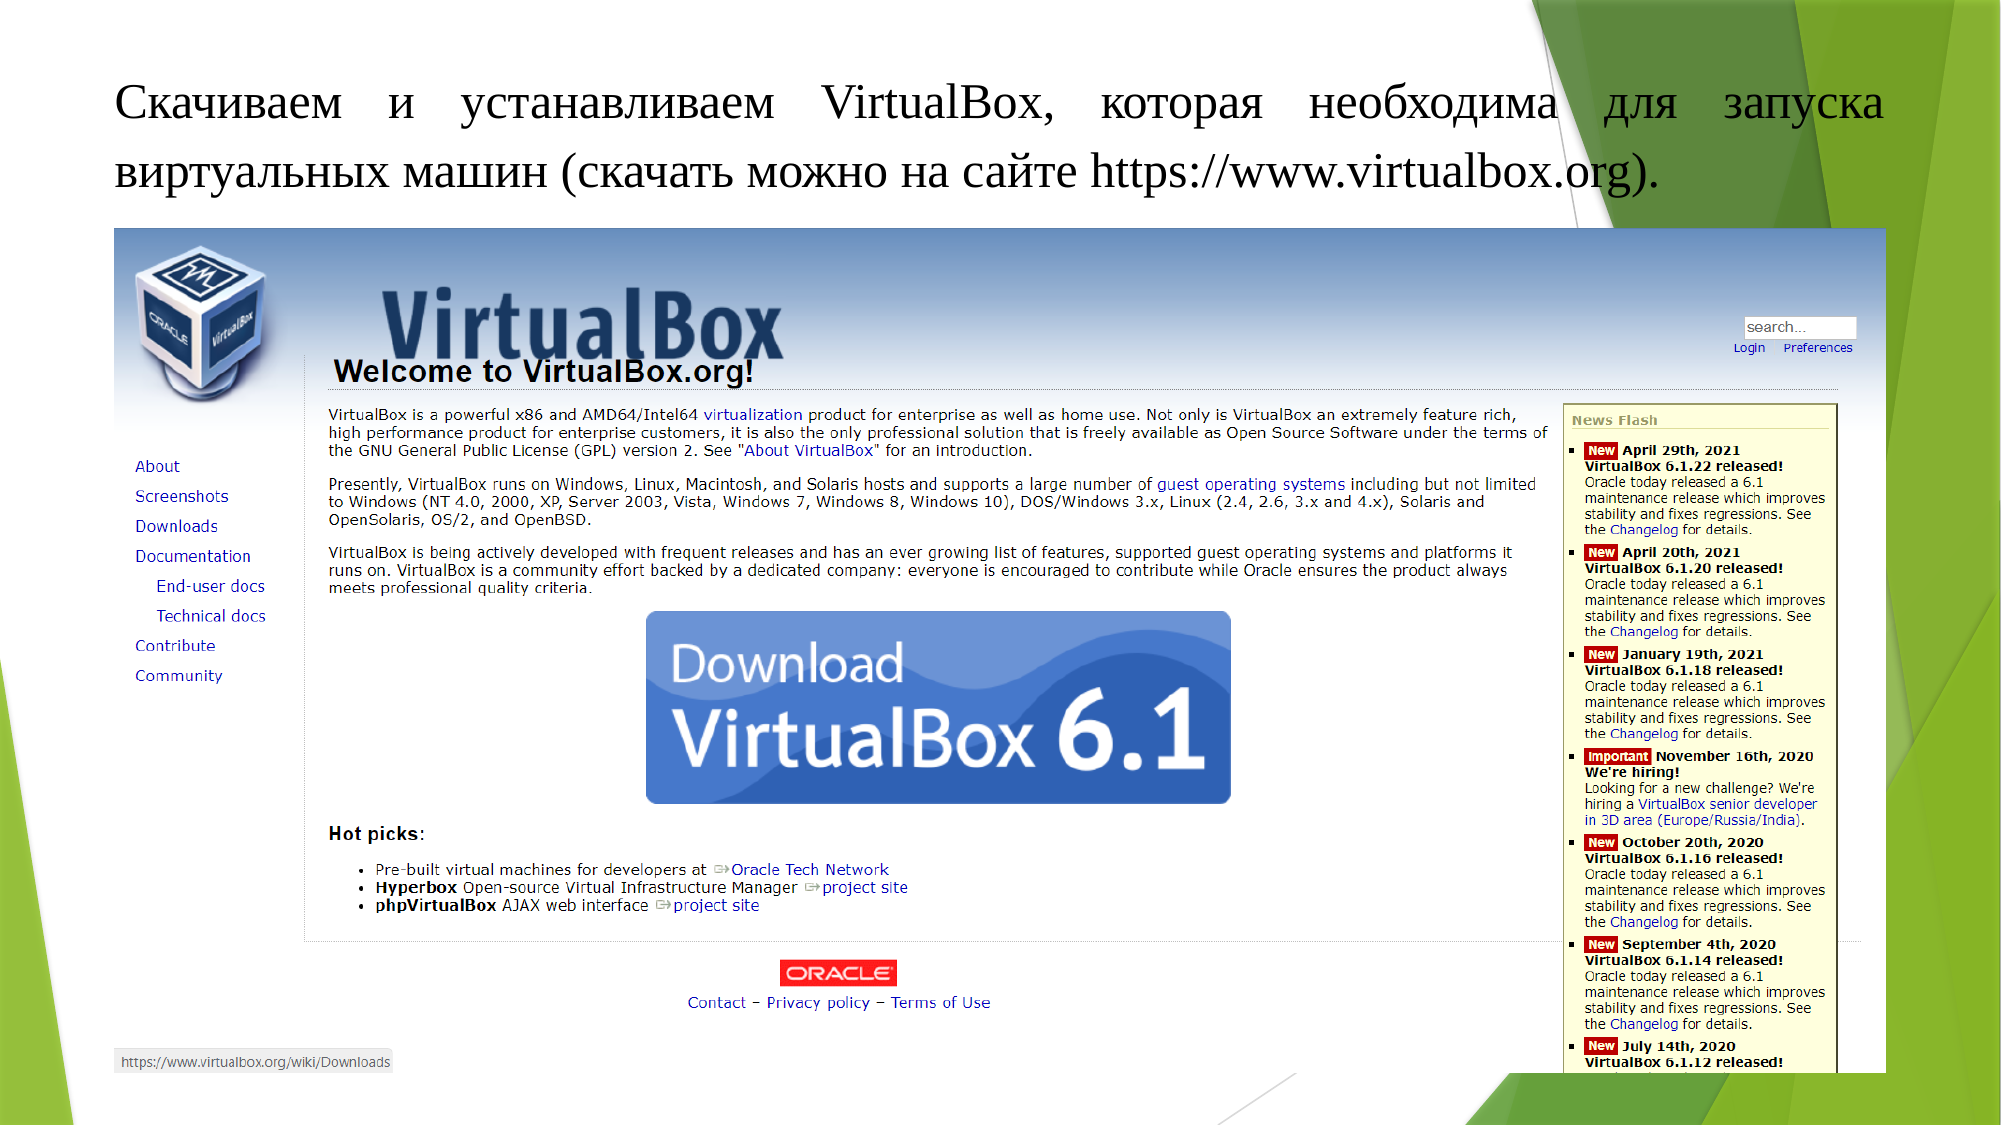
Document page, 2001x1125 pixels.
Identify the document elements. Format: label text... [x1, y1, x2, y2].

picture [114, 228, 1886, 1074]
text_box Скачиваем и устанавливаем VirtualBox, которая необходима для запуска виртуальных машин (скачать можно на сайте https://www.virtualbox.org). [99, 52, 1900, 205]
